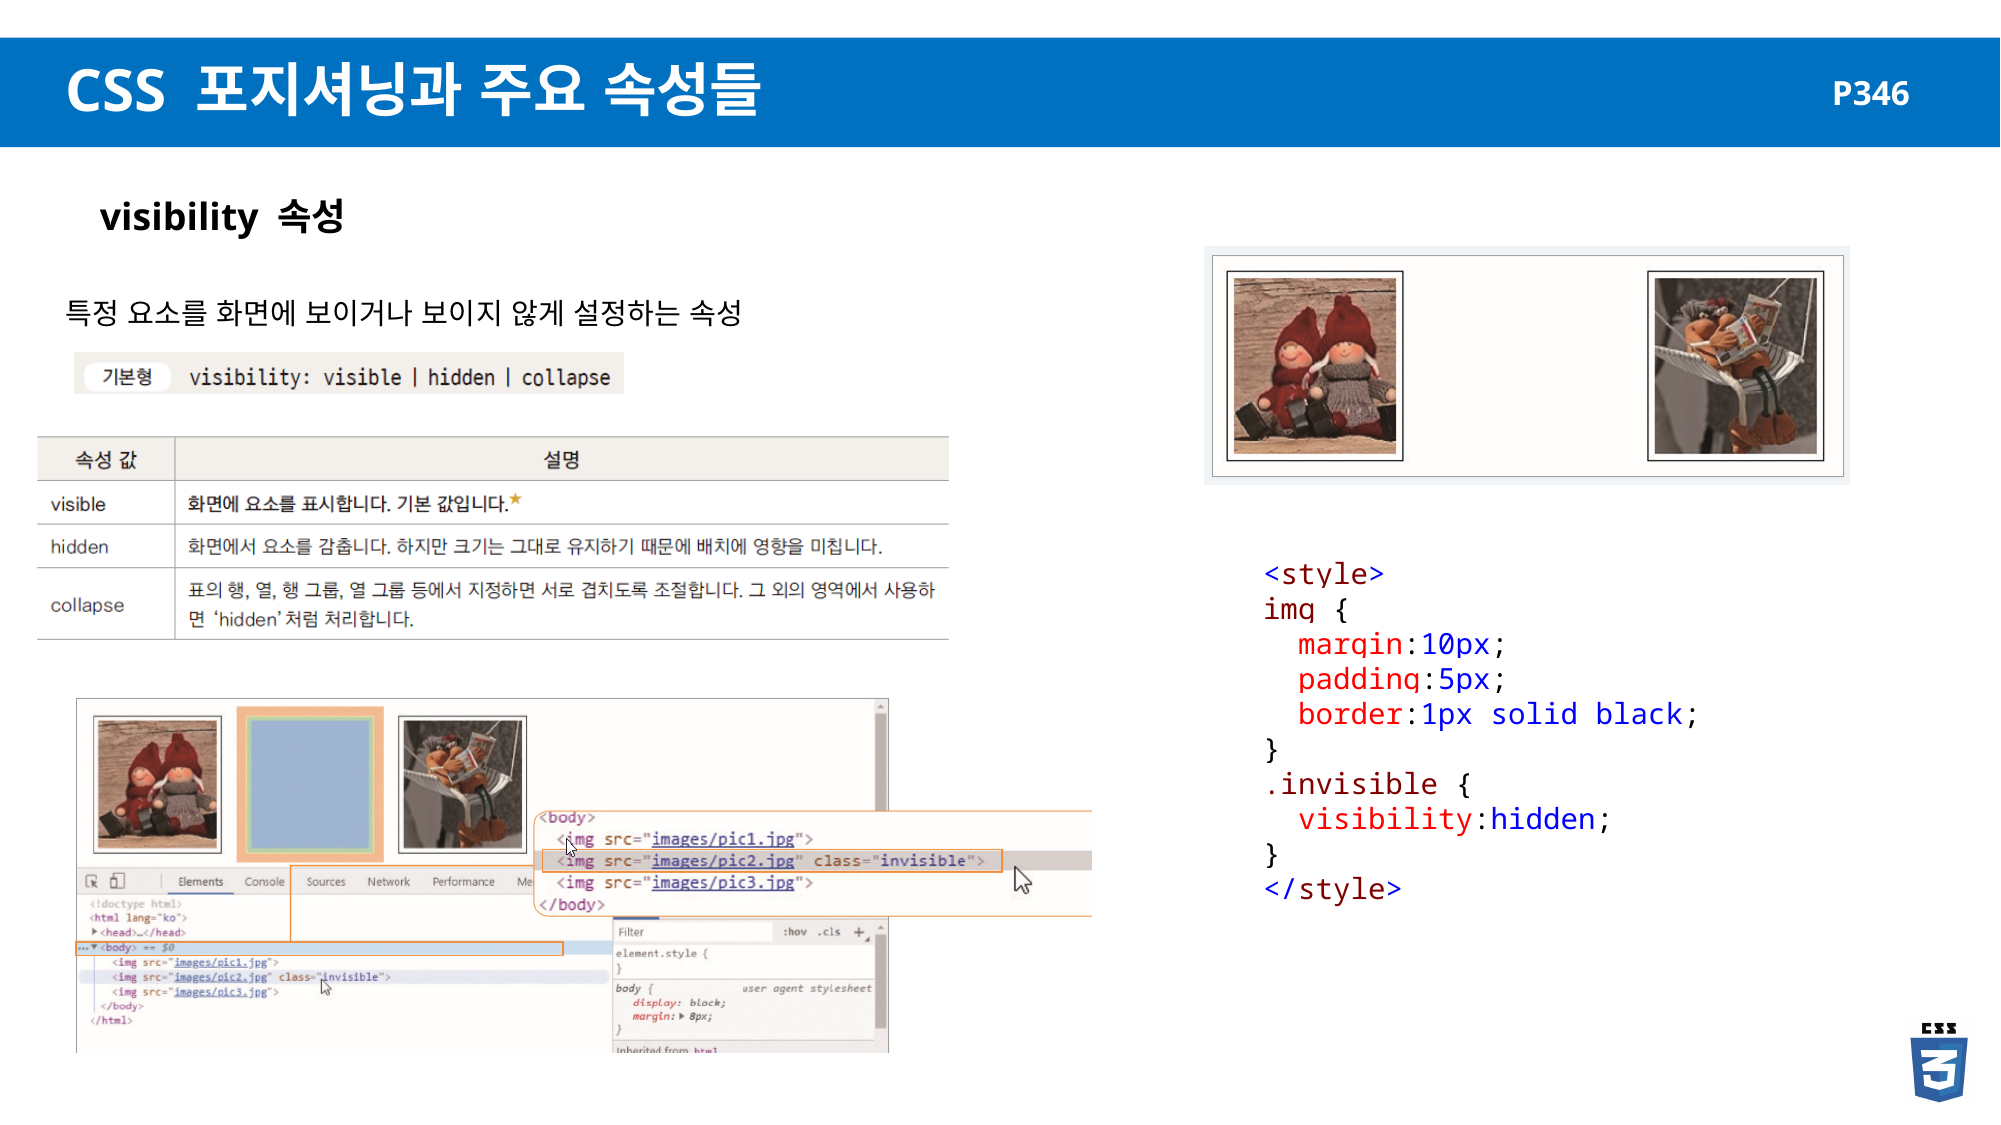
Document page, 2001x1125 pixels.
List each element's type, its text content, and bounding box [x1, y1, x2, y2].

text_box visibility 속성 [85, 185, 522, 246]
picture [1203, 246, 1850, 485]
title CSS 포지셔닝과 주요 속성들 [50, 37, 1542, 148]
picture [32, 427, 953, 643]
text_box P346 [1817, 64, 1925, 120]
picture [50, 673, 1092, 1053]
picture [1894, 1016, 1981, 1105]
picture [74, 352, 624, 394]
text_box 특정 요소를 화면에 보이거나 보이지 않게 설정하는 속성 [50, 270, 930, 338]
text_box <style> img { margin:10px; padding:5px; border:1px solid black; } .invisible { visibility:hidden; } </style> [1248, 547, 1777, 913]
